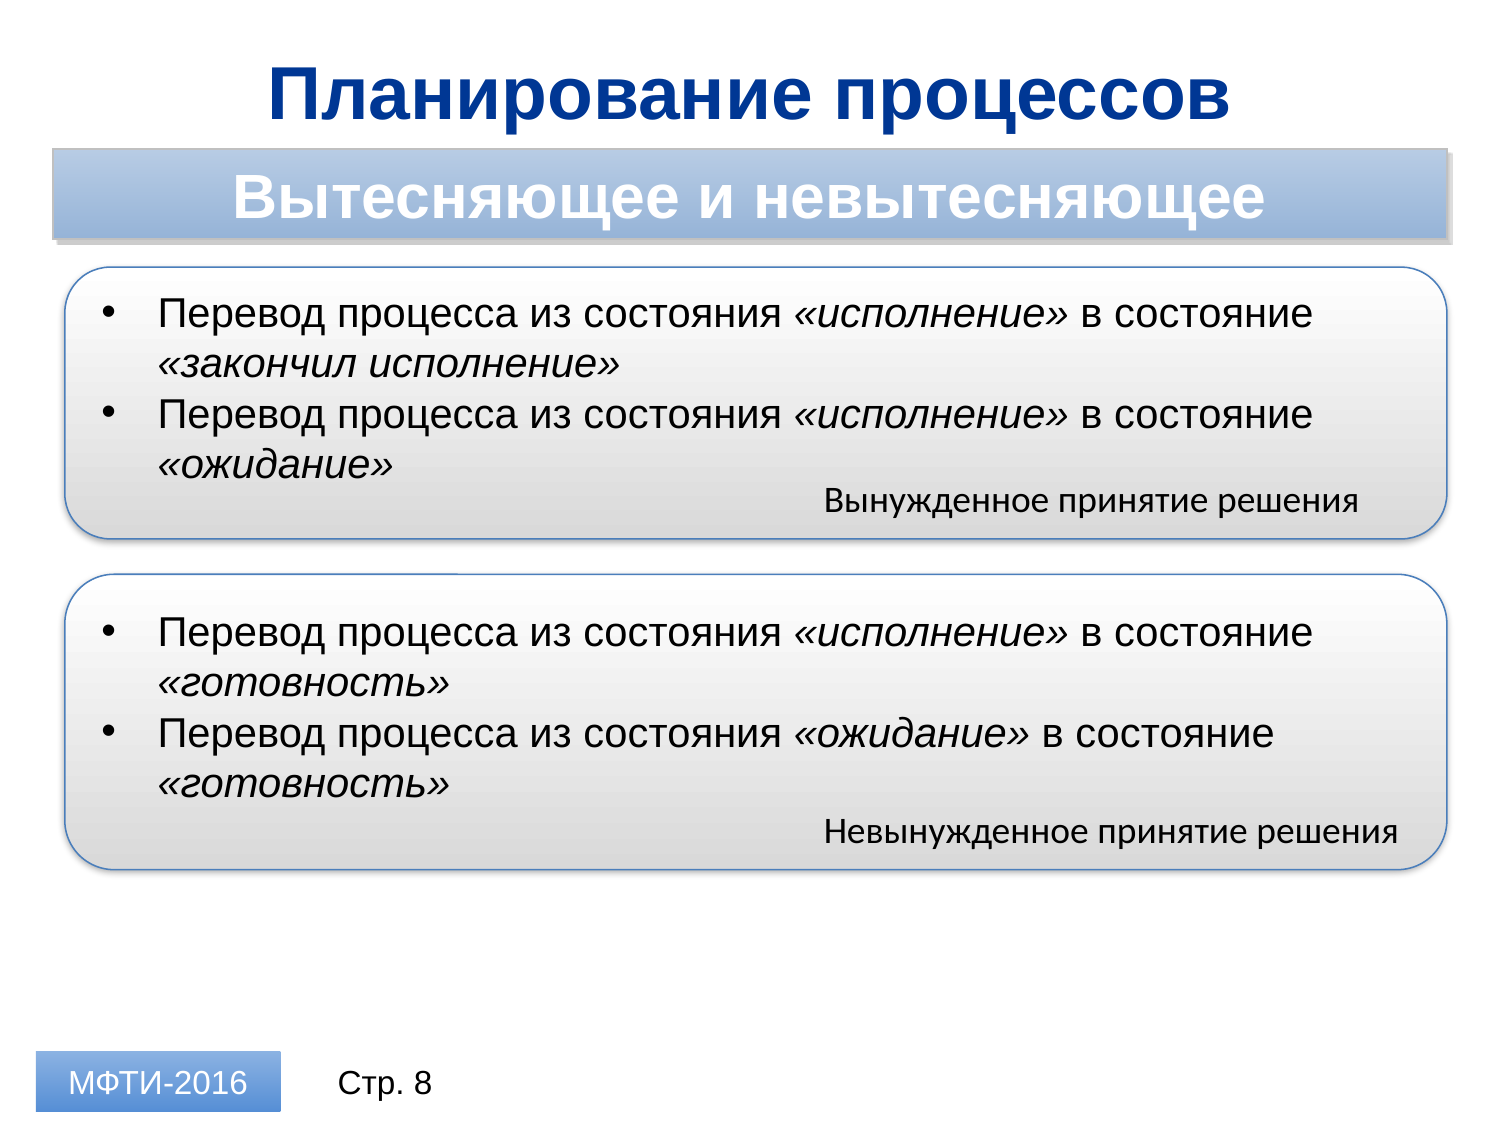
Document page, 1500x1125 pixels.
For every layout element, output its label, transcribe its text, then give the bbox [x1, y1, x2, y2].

text_box Перевод процесса из состояния «исполнение» в состояние «закончил исполнение» Перевод процесса из состояния «исполнение» в состояние «ожидание» [86, 278, 1374, 494]
footer МФТИ-2016 [35, 1051, 281, 1112]
text_box Вытесняющее и невытесняющее [53, 149, 1447, 239]
text_box Перевод процесса из состояния «исполнение» в состояние «готовность» Перевод процесса из состояния «ожидание» в состояние «готовность» [86, 597, 1412, 813]
text_box Невынужденное принятие решения [809, 798, 1424, 859]
text_box [64, 573, 1448, 871]
text_box Вынужденное принятие решения [808, 467, 1388, 528]
slide_number Стр. 8 [303, 1051, 467, 1112]
text_box [64, 266, 1448, 540]
title Планирование процессов [52, 38, 1448, 141]
